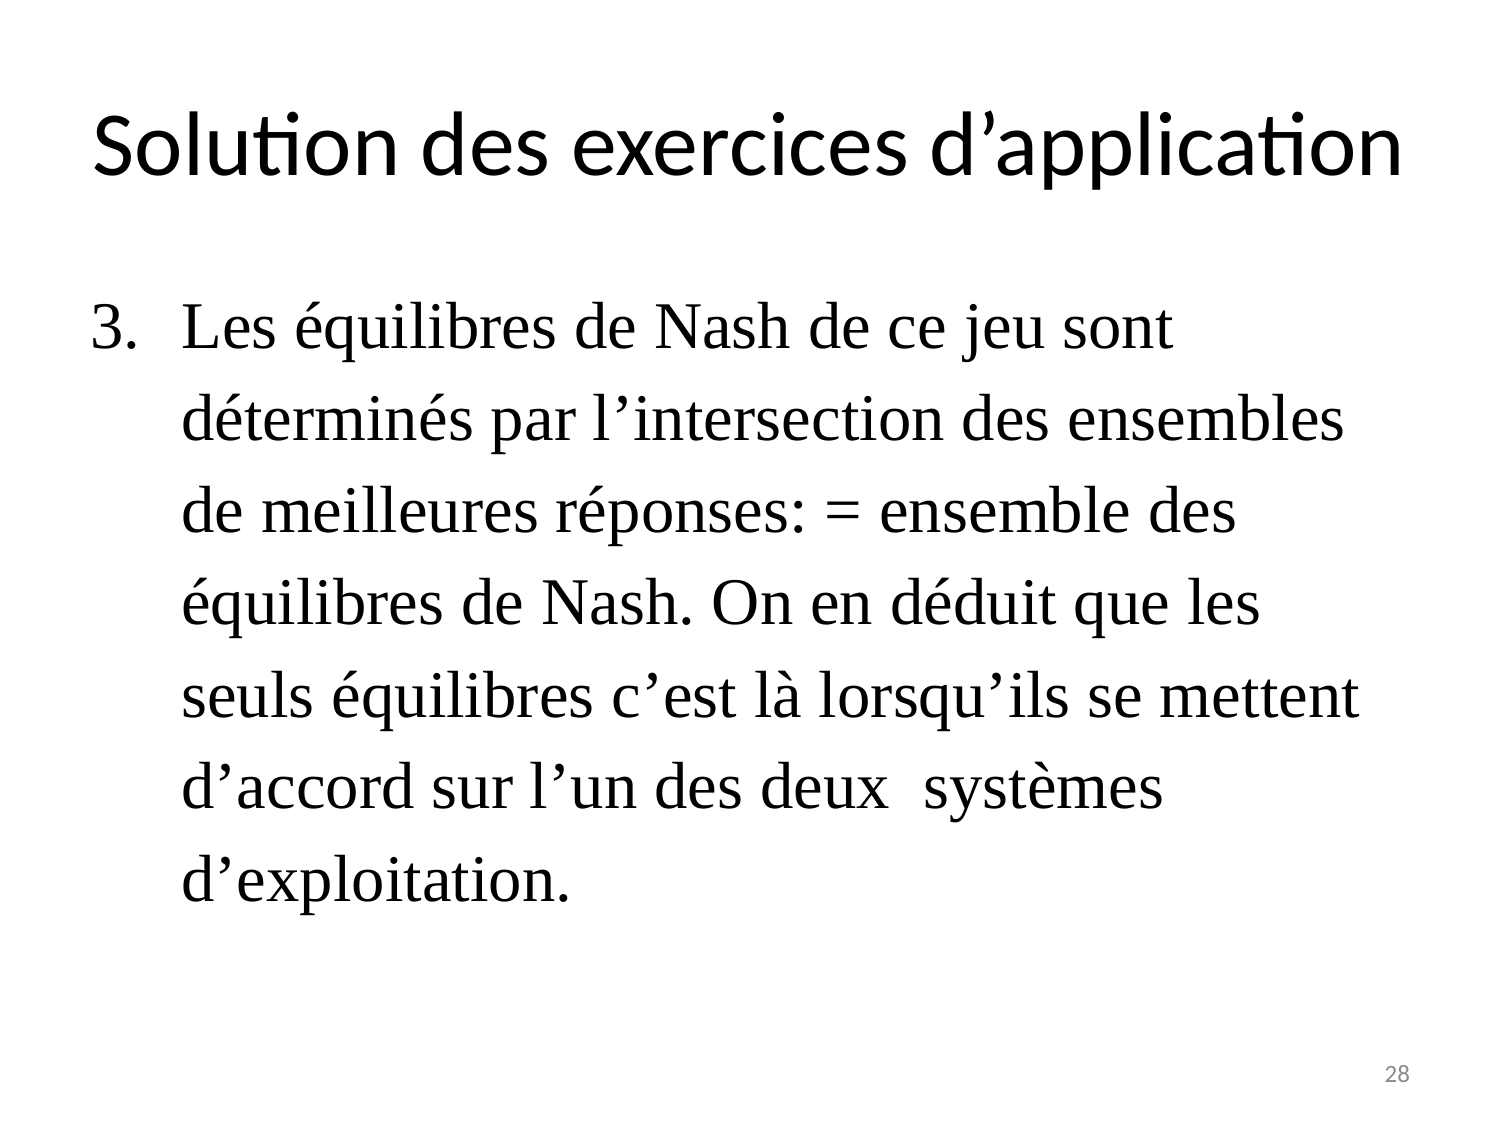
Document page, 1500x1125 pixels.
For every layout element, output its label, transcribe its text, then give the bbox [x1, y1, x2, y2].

title Solution des exercices d’application [75, 45, 1425, 233]
slide_number 28 [1074, 1042, 1425, 1103]
